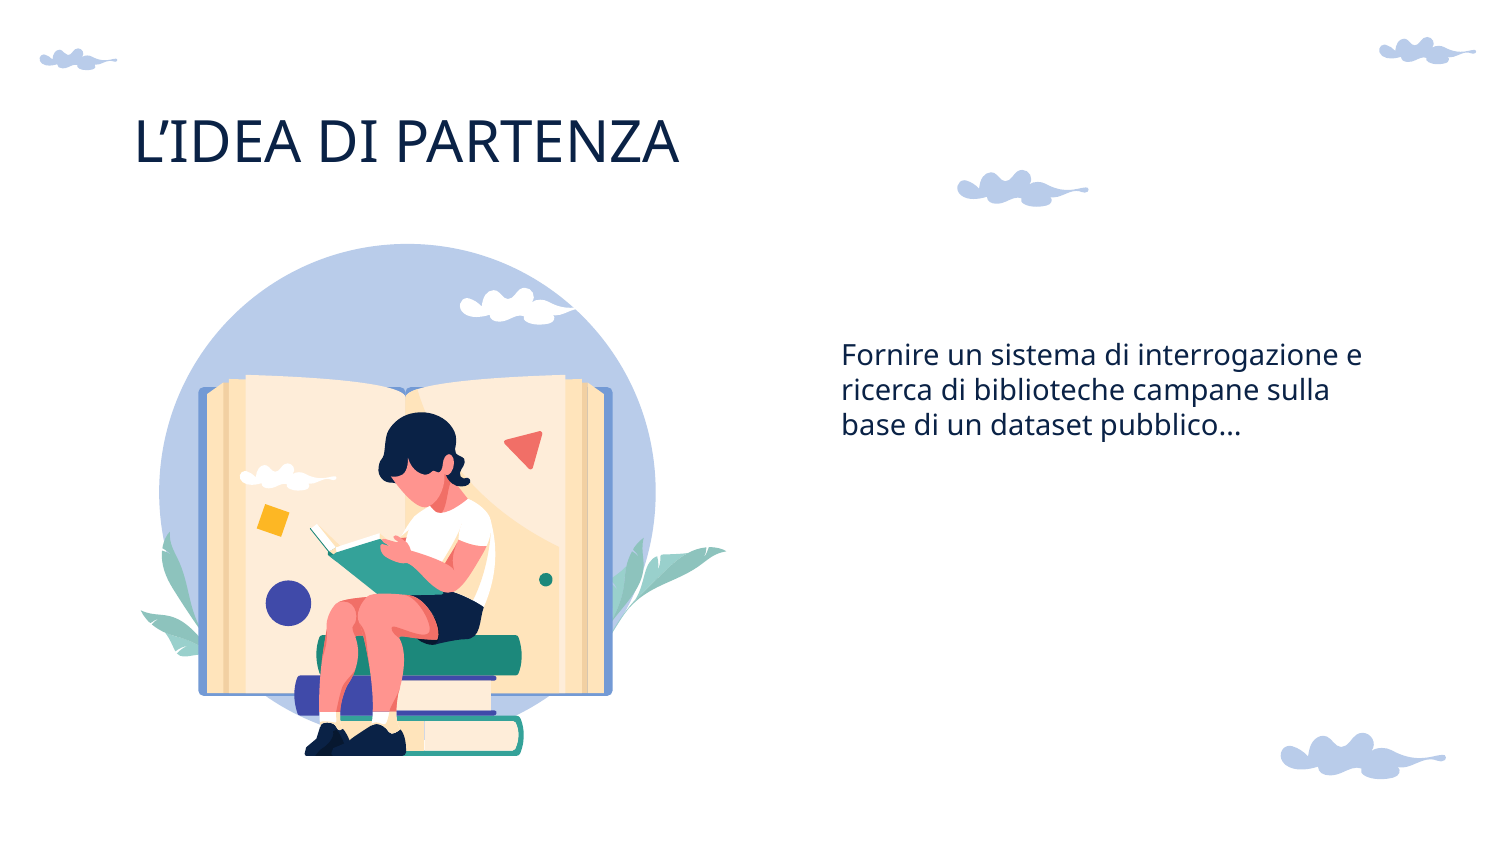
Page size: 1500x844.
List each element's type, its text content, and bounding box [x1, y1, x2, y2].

title L’IDEA DI PARTENZA [118, 89, 845, 207]
subtitle Fornire un sistema di interrogazione e ricerca di biblioteche campane sulla base di un dataset pubblico… [826, 321, 1390, 592]
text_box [113, 243, 727, 757]
